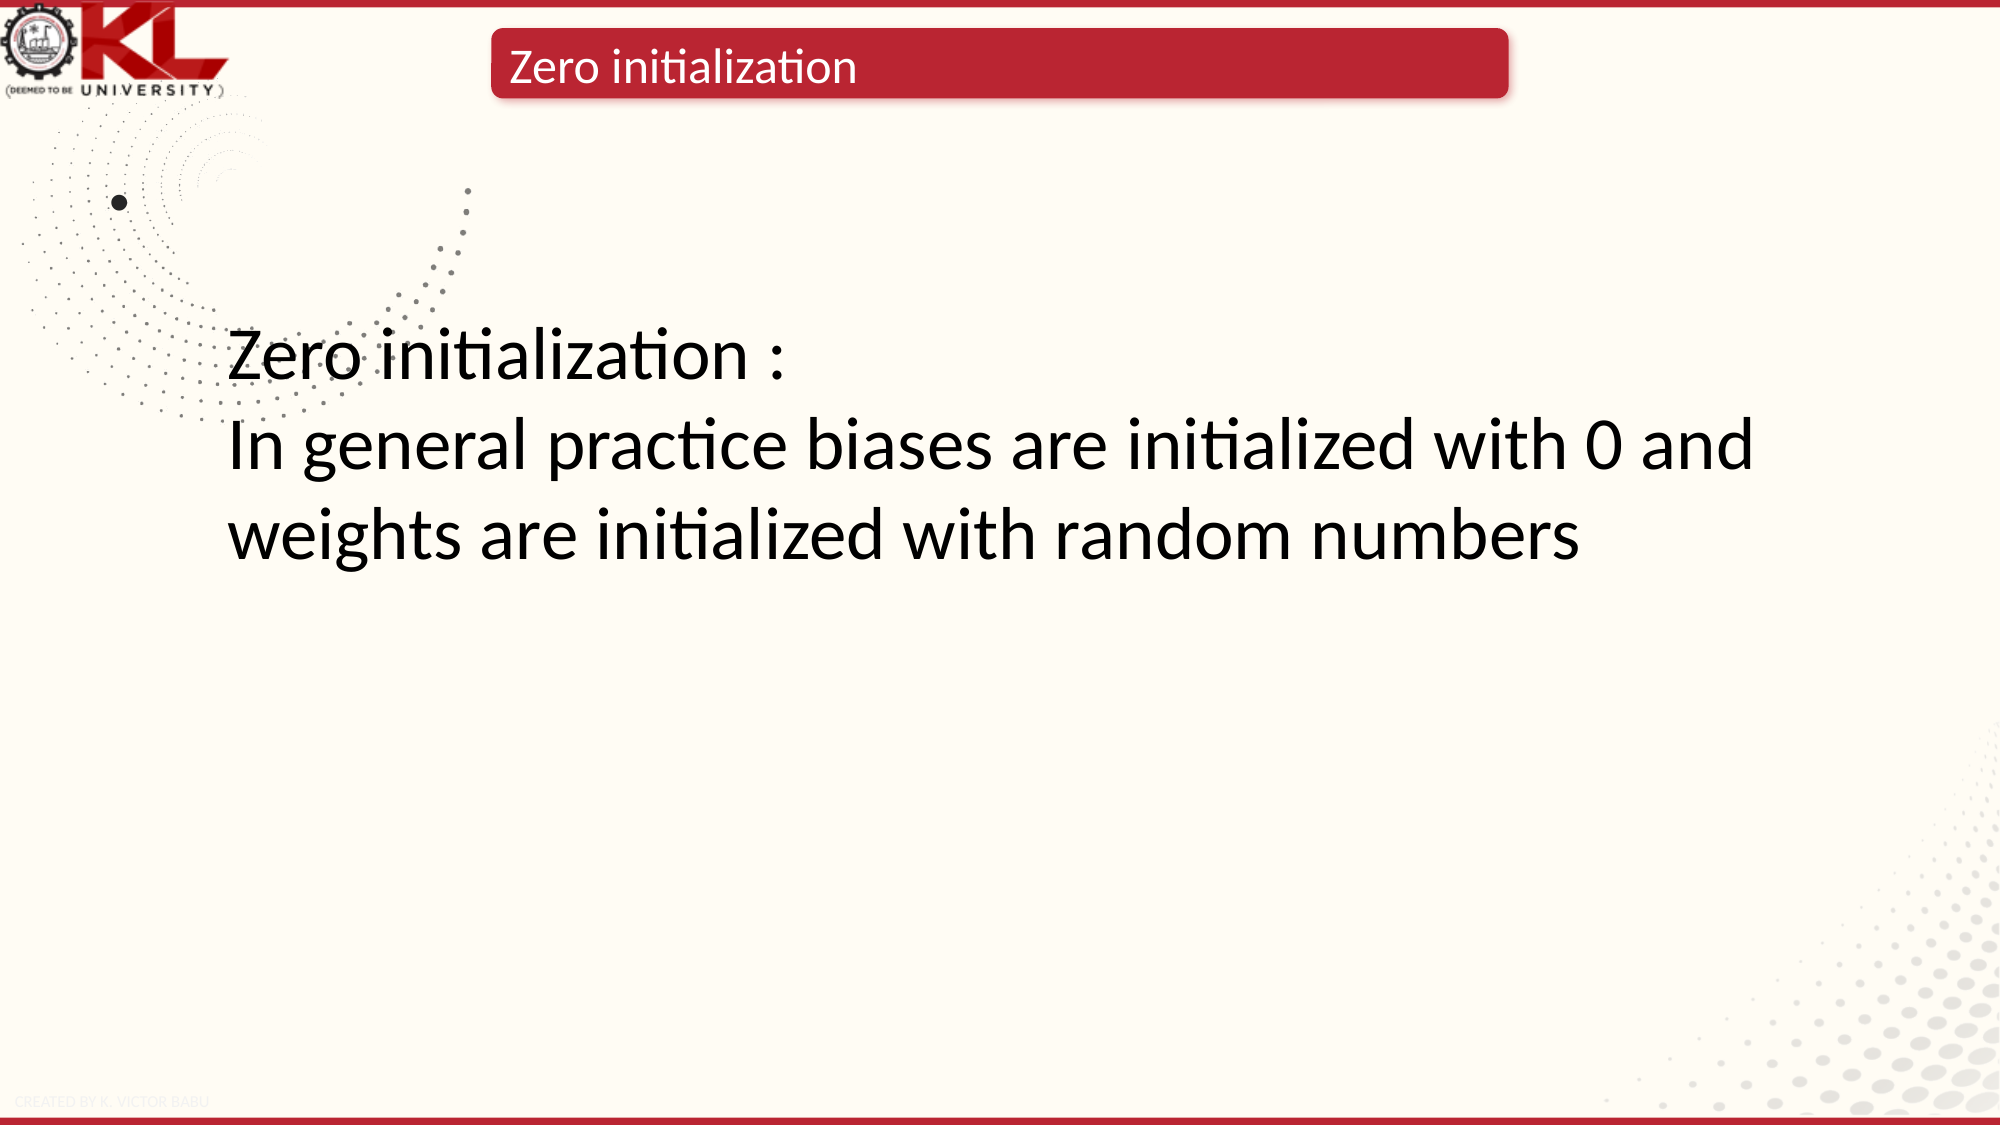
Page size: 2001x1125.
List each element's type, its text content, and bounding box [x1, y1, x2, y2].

text_box Zero initialization [489, 26, 1511, 101]
text_box Zero initialization : In general practice biases are initialized with 0 and weights are initialized with random numbers [212, 296, 1894, 807]
text_box [94, 159, 1941, 245]
picture [0, 0, 327, 99]
